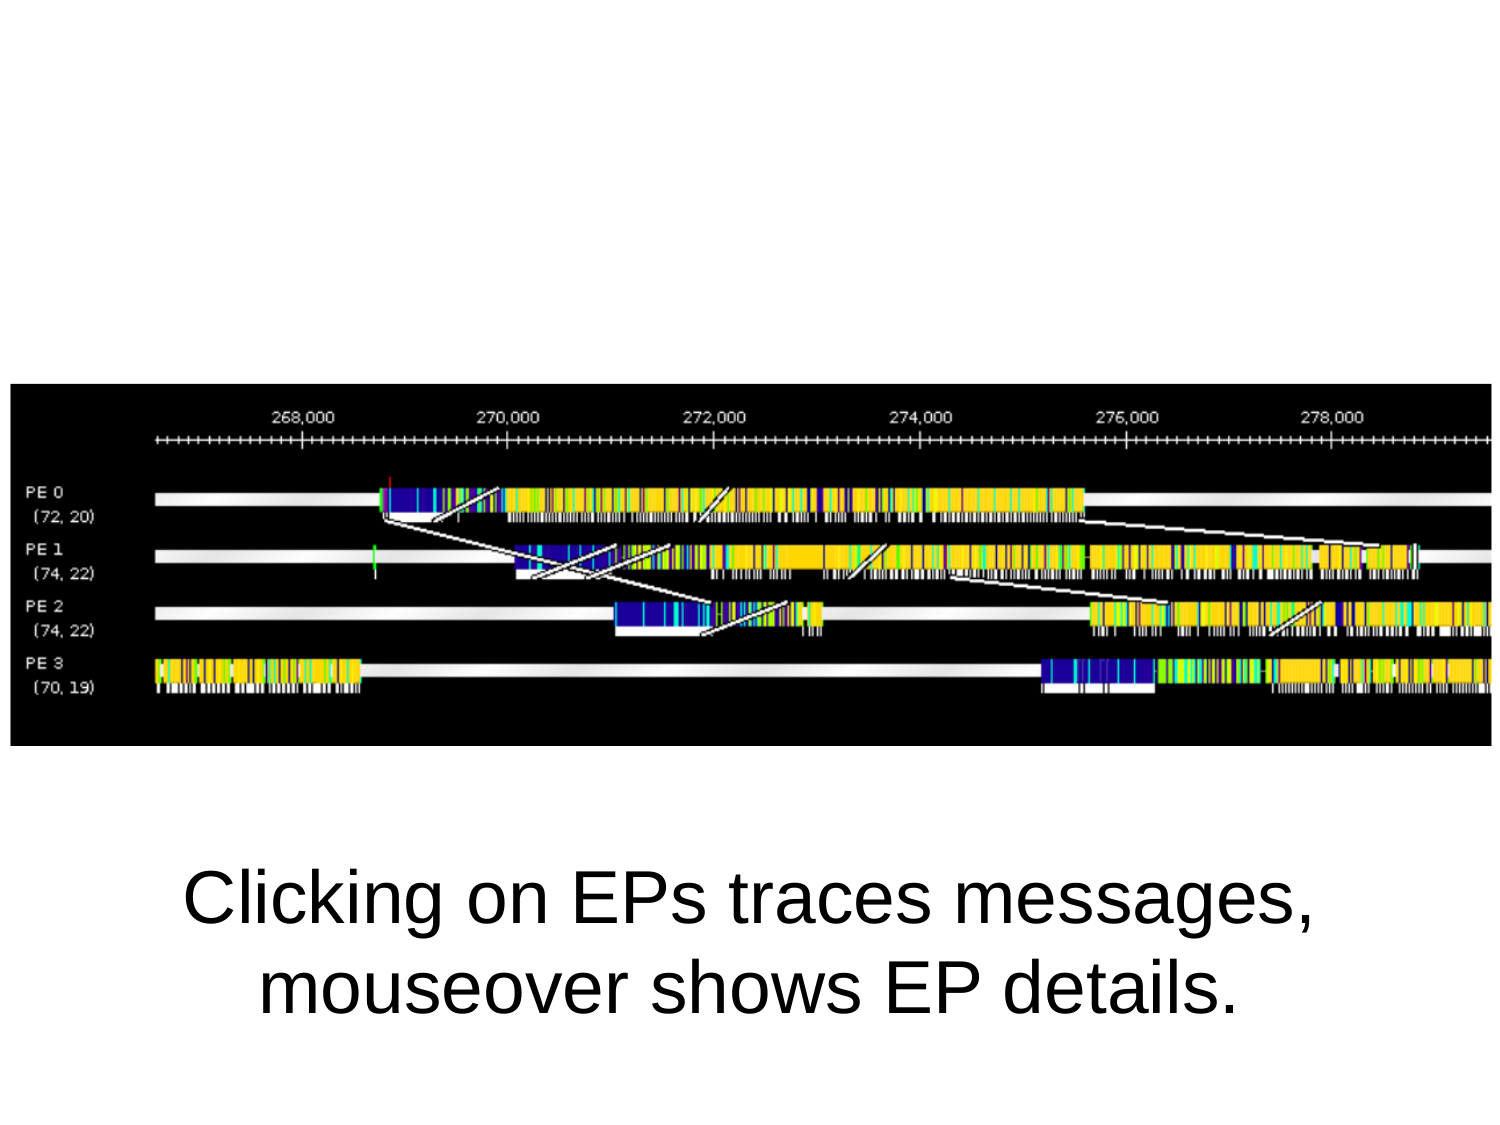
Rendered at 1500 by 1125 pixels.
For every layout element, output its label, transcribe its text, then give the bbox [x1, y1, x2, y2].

picture [7, 379, 1493, 746]
list Clicking on EPs traces messages, mouseover shows EP details. [75, 833, 1425, 931]
